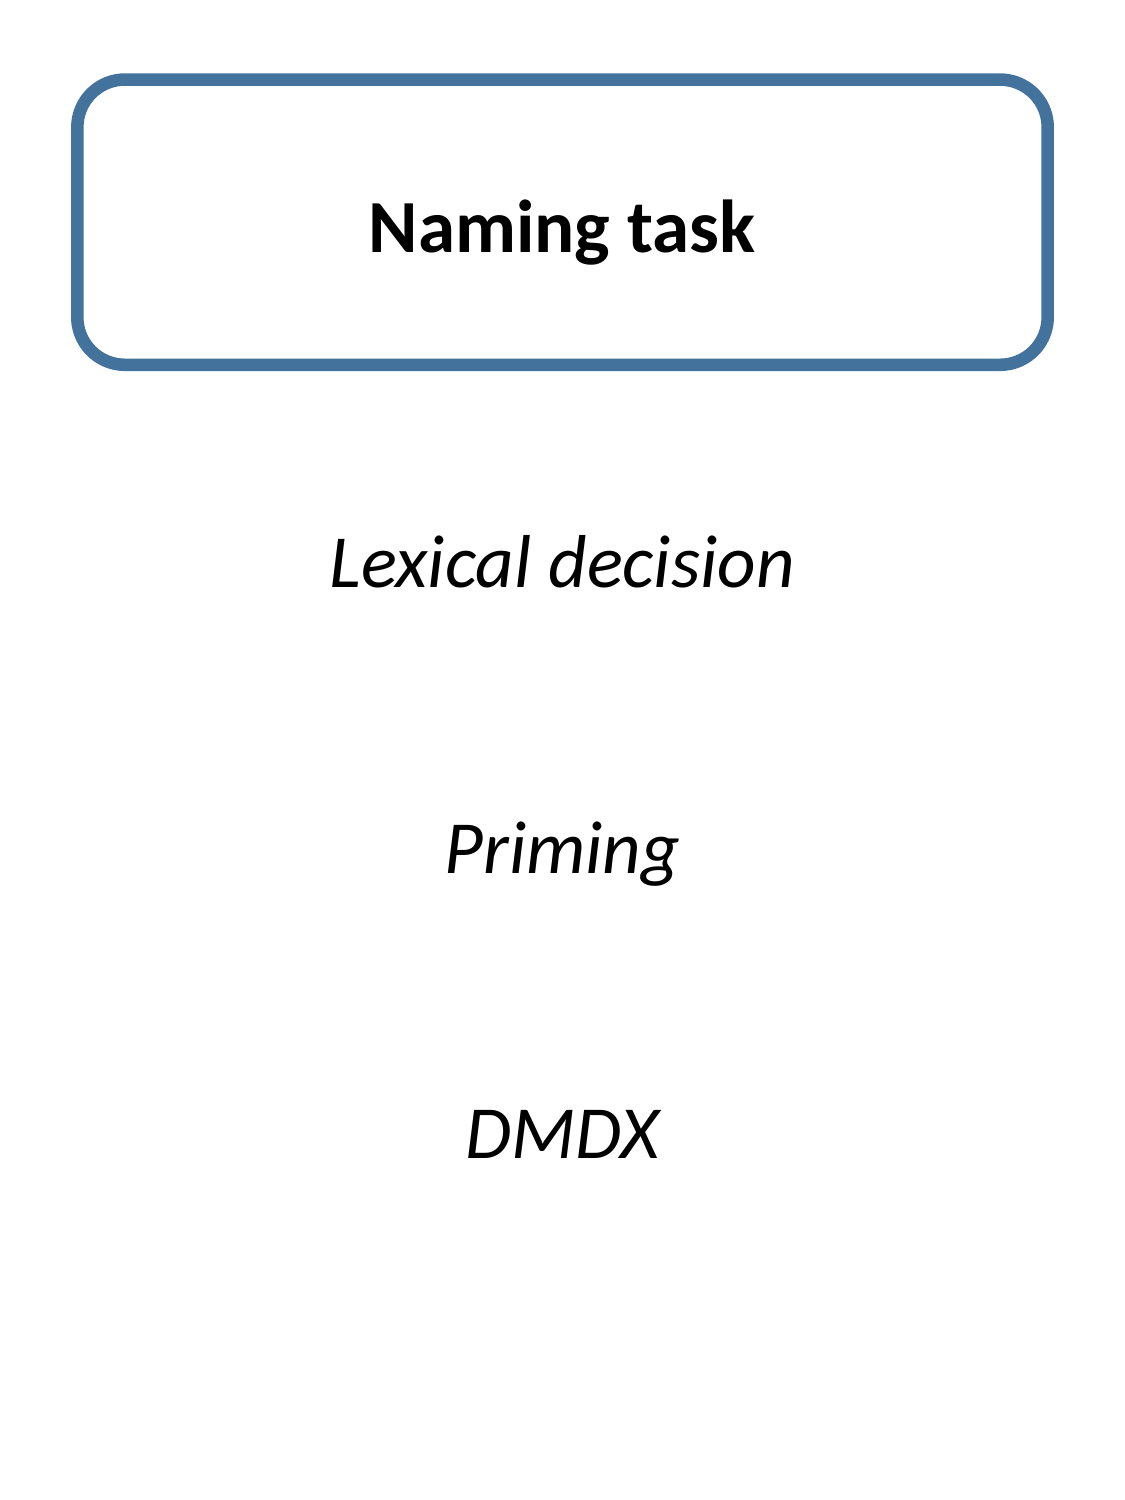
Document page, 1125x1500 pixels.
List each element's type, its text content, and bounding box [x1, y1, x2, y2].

text_box Naming task [76, 78, 1049, 366]
list Lexical decision Priming DMDX [77, 399, 1048, 1352]
